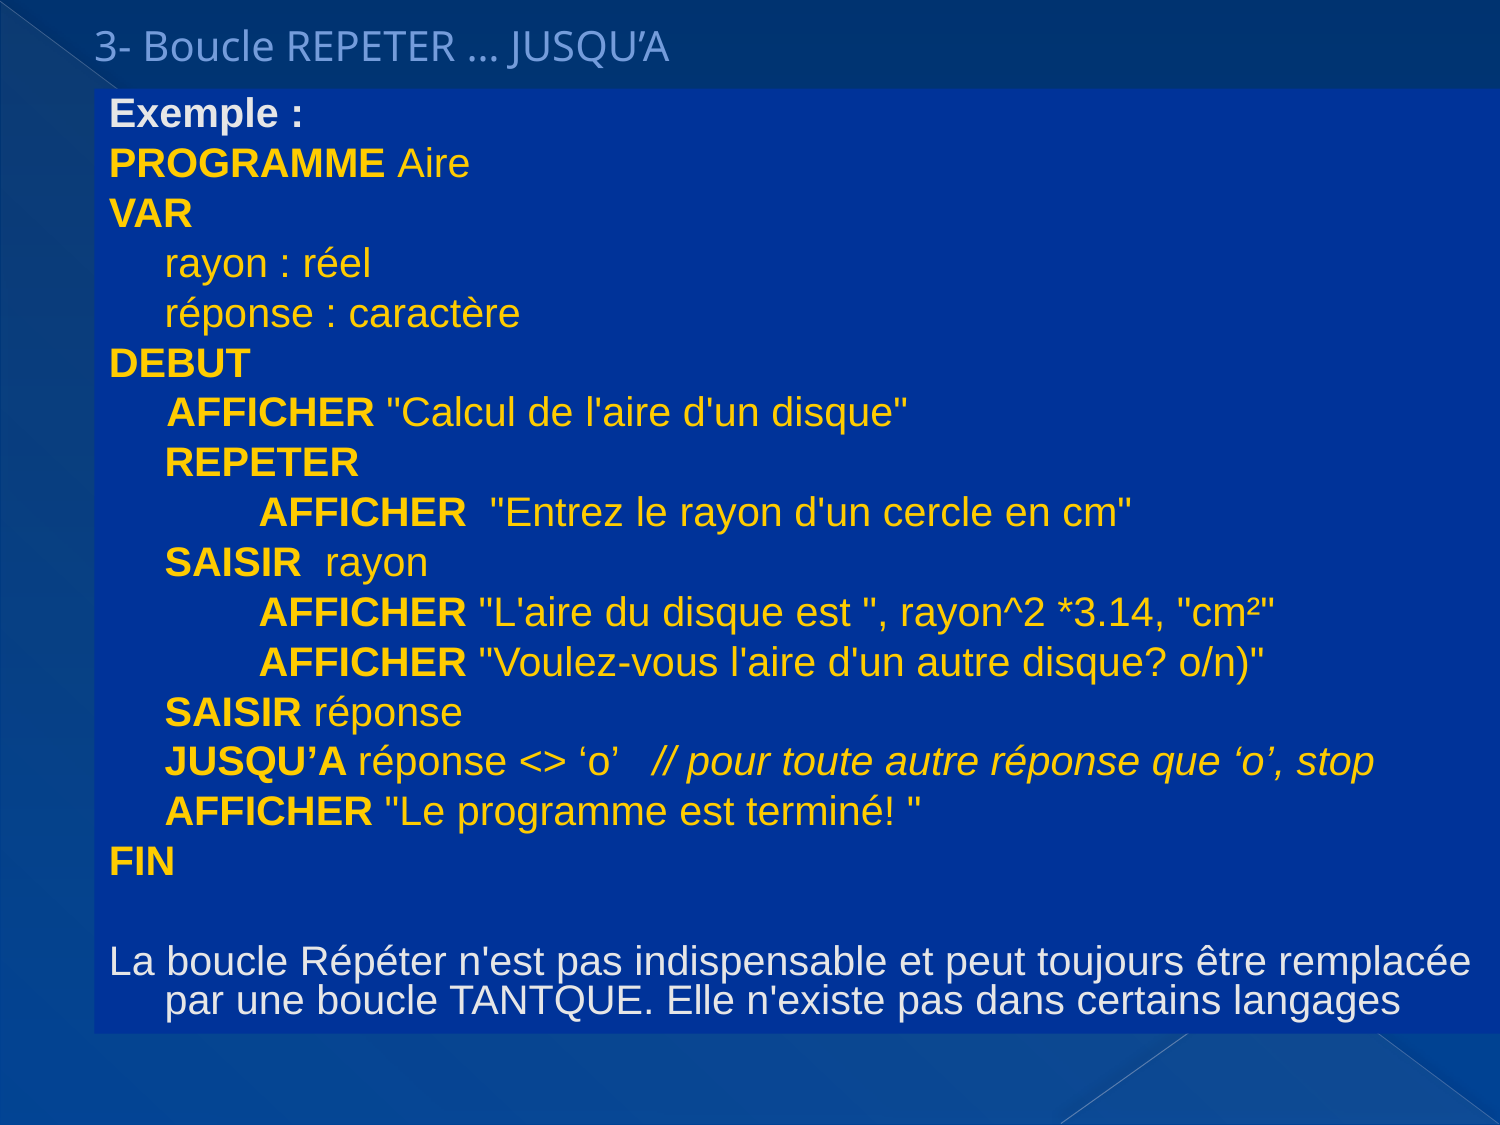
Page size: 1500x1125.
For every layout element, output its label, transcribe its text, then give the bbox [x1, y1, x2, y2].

title 3- Boucle REPETER … JUSQU’A [0, 0, 1275, 147]
list Exemple : PROGRAMME Aire VAR rayon : réel réponse : caractère DEBUT AFFICHER "Calcul de l'aire d'un disque" REPETER AFFICHER "Entrez le rayon d'un cercle en cm" SAISIR rayon AFFICHER "L'aire du disque est ", rayon^2 *3.14, "cm²" AFFICHER "Voulez-vous l'aire d'un autre disque? o/n)" SAISIR réponse JUSQU’A réponse <> ‘o’ // pour toute autre réponse que ‘o’, stop AFFICHER "Le programme est terminé! " FIN La boucle Répéter n'est pas indispensable et peut toujours être remplacée par une boucle TANTQUE. Elle n'existe pas dans certains langages [94, 88, 1500, 1034]
